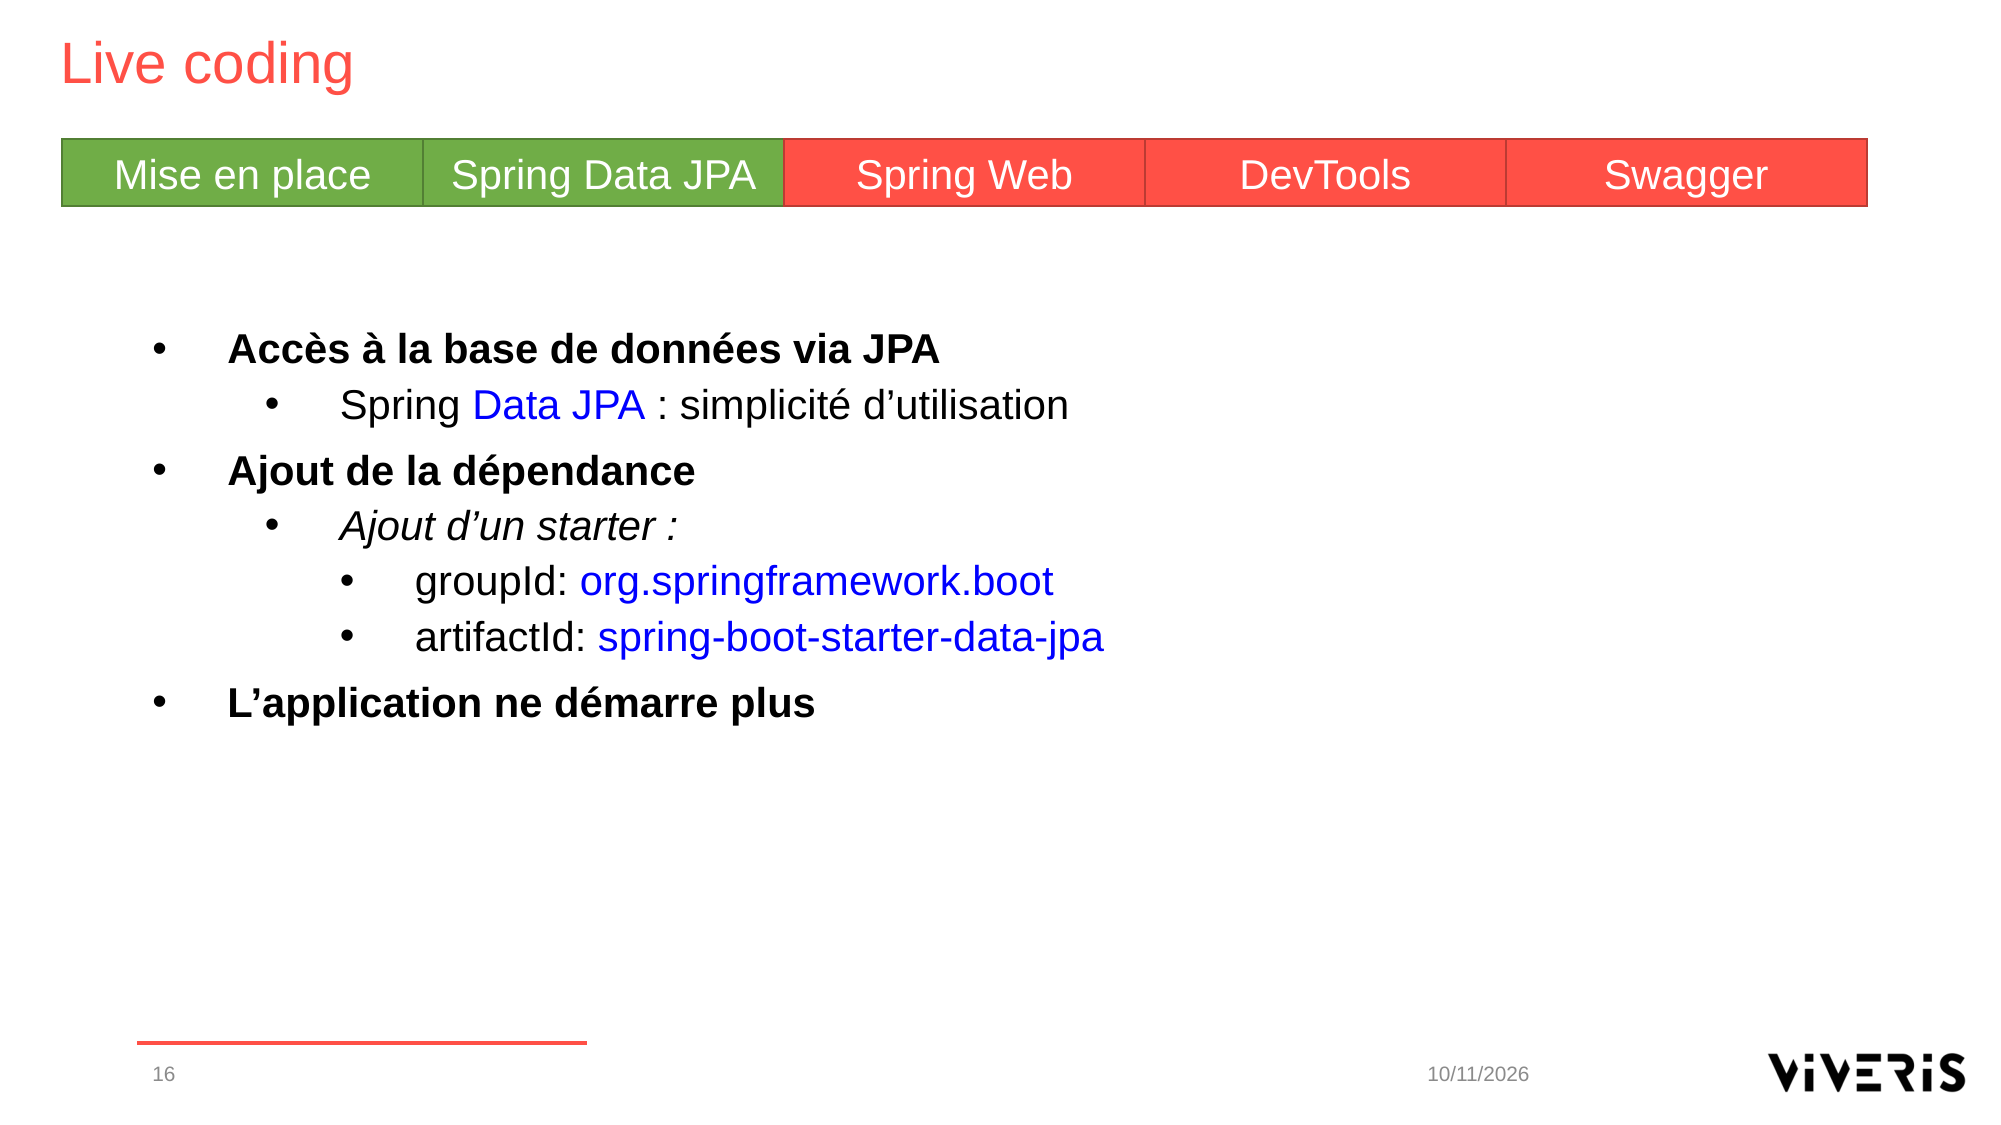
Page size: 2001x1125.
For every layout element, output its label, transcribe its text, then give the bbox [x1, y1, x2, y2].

text_box Mise en place [61, 138, 422, 207]
text_box Spring Data JPA [422, 138, 783, 207]
list Live coding [45, 25, 1187, 157]
list Accès à la base de données via JPA Spring Data JPA : simplicité d’utilisation Ajout de la dépendance Ajout d’un starter : groupId: org.springframework.boot artifactId: spring-boot-starter-data-jpa L’application ne démarre plus [137, 320, 1863, 1021]
picture [1750, 1031, 1987, 1114]
slide_number 16 [137, 1042, 588, 1103]
text_box DevTools [1144, 138, 1505, 207]
text_box Swagger [1505, 138, 1868, 207]
text_box Spring Web [783, 138, 1144, 207]
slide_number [1412, 1042, 1863, 1103]
